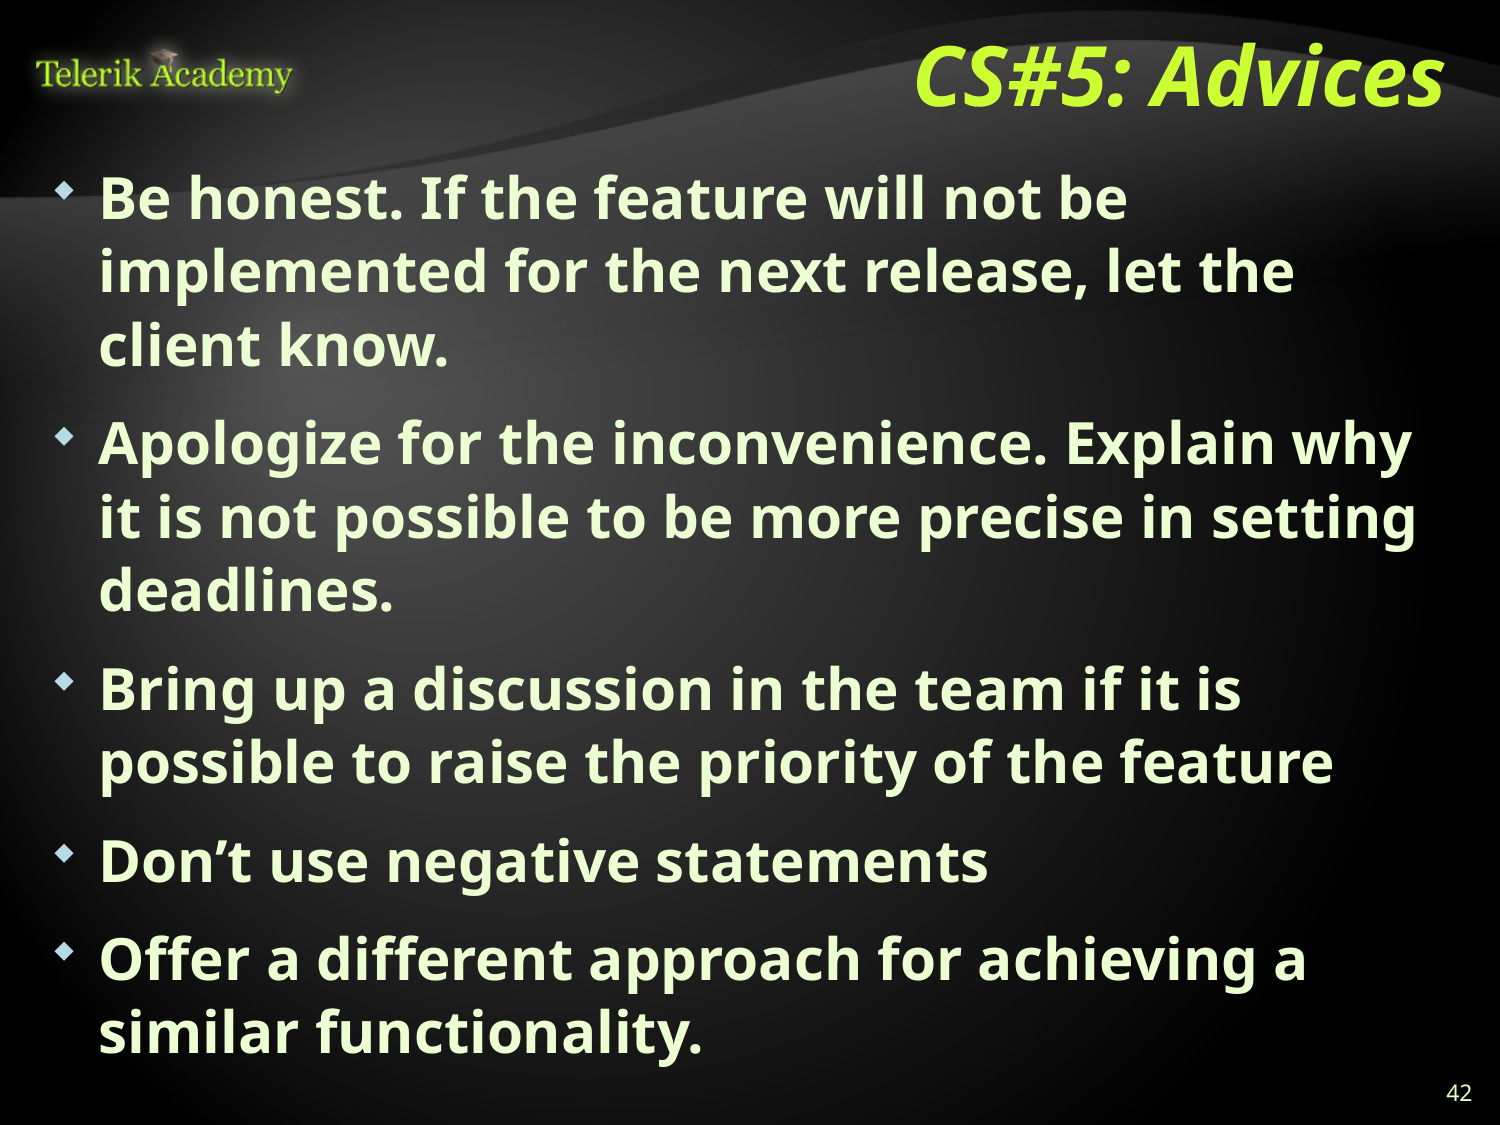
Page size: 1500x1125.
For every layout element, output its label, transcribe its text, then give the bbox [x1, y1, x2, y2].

title CS#5: Advices [300, 12, 1463, 149]
list Be honest. If the feature will not be implemented for the next release, let the client know. Apologize for the inconvenience. Explain why it is not possible to be more precise in setting deadlines. Bring up a discussion in the team if it is possible to raise the priority of the feature Don’t use negative statements Offer a different approach for achieving a similar functionality. [37, 149, 1463, 1100]
picture [0, 0, 1500, 1125]
slide_number 42 [1412, 1074, 1488, 1113]
